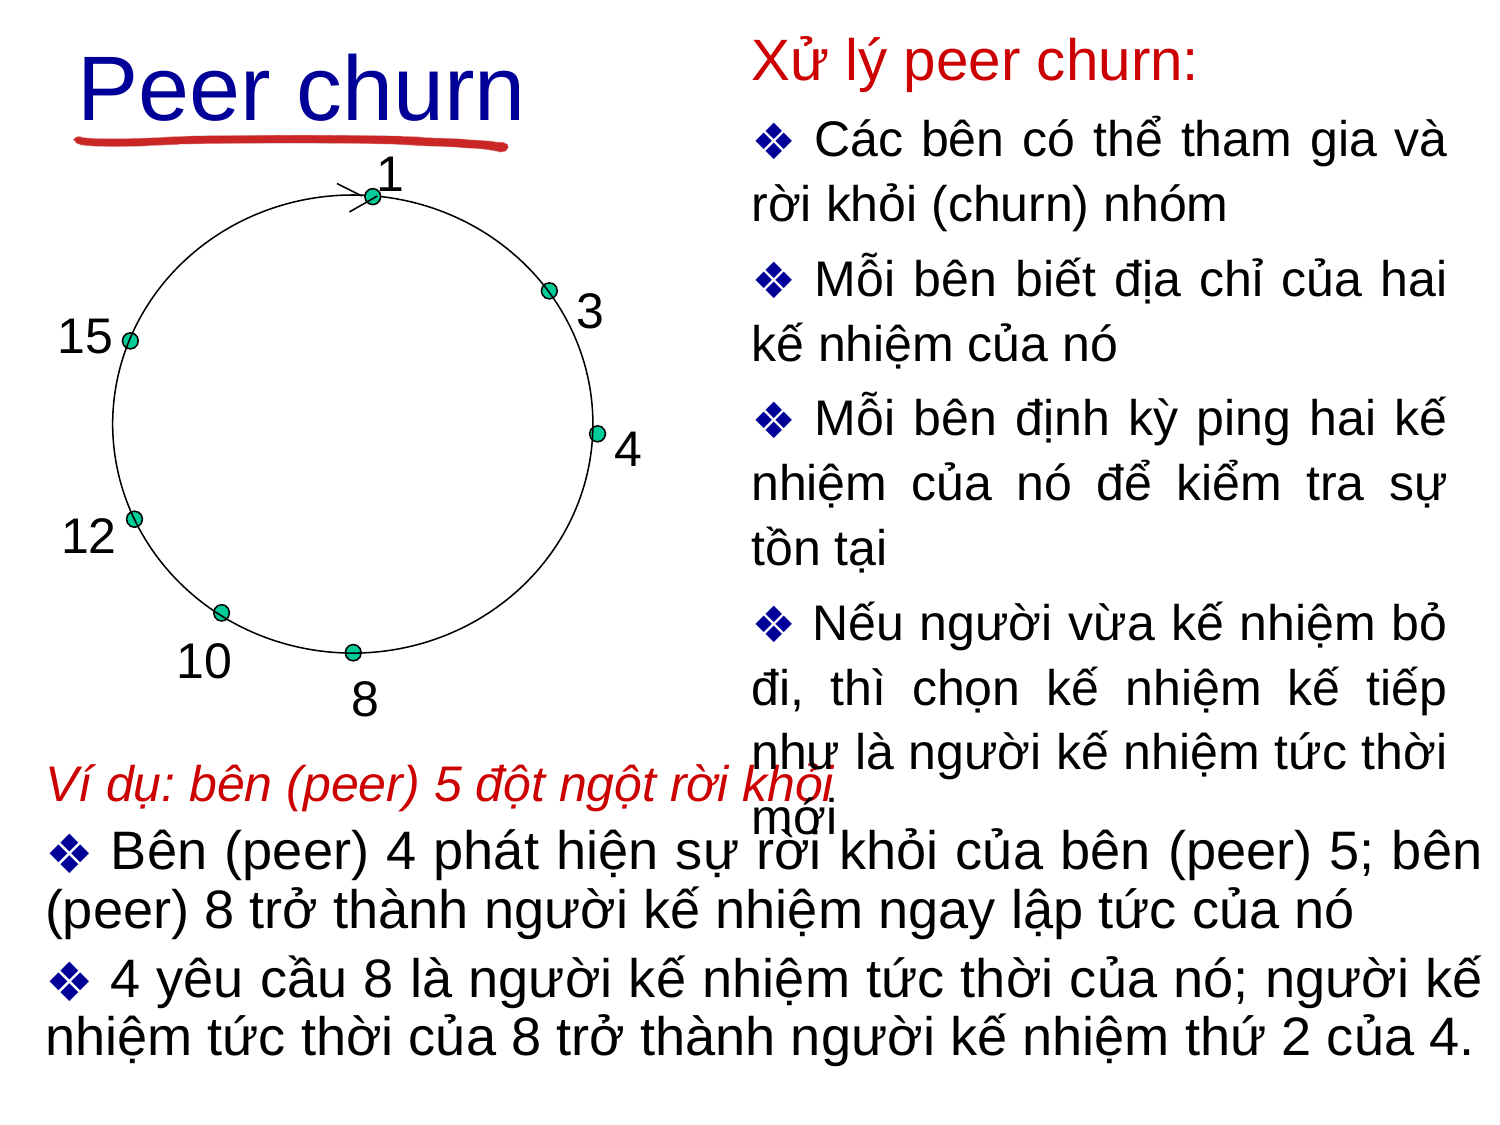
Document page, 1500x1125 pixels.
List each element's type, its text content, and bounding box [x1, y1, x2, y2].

text_box [544, 282, 558, 298]
title Peer churn [62, 0, 1413, 168]
text_box 10 [161, 621, 249, 696]
text_box [345, 653, 362, 658]
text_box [525, 446, 600, 491]
text_box [593, 425, 599, 442]
text_box [112, 195, 593, 654]
text_box 3 [561, 271, 621, 347]
text_box [213, 611, 226, 621]
picture [71, 130, 513, 157]
text_box Xử lý peer churn: Các bên có thể tham gia và rời khỏi (churn) nhóm Mỗi bên biết địa chỉ của hai kế nhiệm của nó Mỗi bên định kỳ ping hai kế nhiệm của nó để kiểm tra sự tồn tại Nếu người vừa kế nhiệm bỏ đi, thì chọn kế nhiệm kế tiếp như là người kế nhiệm tức thời mới [736, 14, 1463, 852]
list Ví dụ: bên (peer) 5 đột ngột rời khỏi Bên (peer) 4 phát hiện sự rời khỏi của bên (peer) 5; bên (peer) 8 trở thành người kế nhiệm ngay lập tức của nó 4 yêu cầu 8 là người kế nhiệm tức thời của nó; người kế nhiệm tức thời của 8 trở thành người kế nhiệm thứ 2 của 4. [29, 750, 1500, 1101]
text_box 8 [336, 658, 396, 734]
text_box 15 [42, 296, 129, 371]
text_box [349, 195, 378, 213]
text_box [336, 183, 363, 197]
text_box 4 [599, 408, 658, 484]
text_box [367, 188, 381, 198]
text_box 12 [46, 496, 133, 572]
text_box 1 [361, 165, 421, 209]
